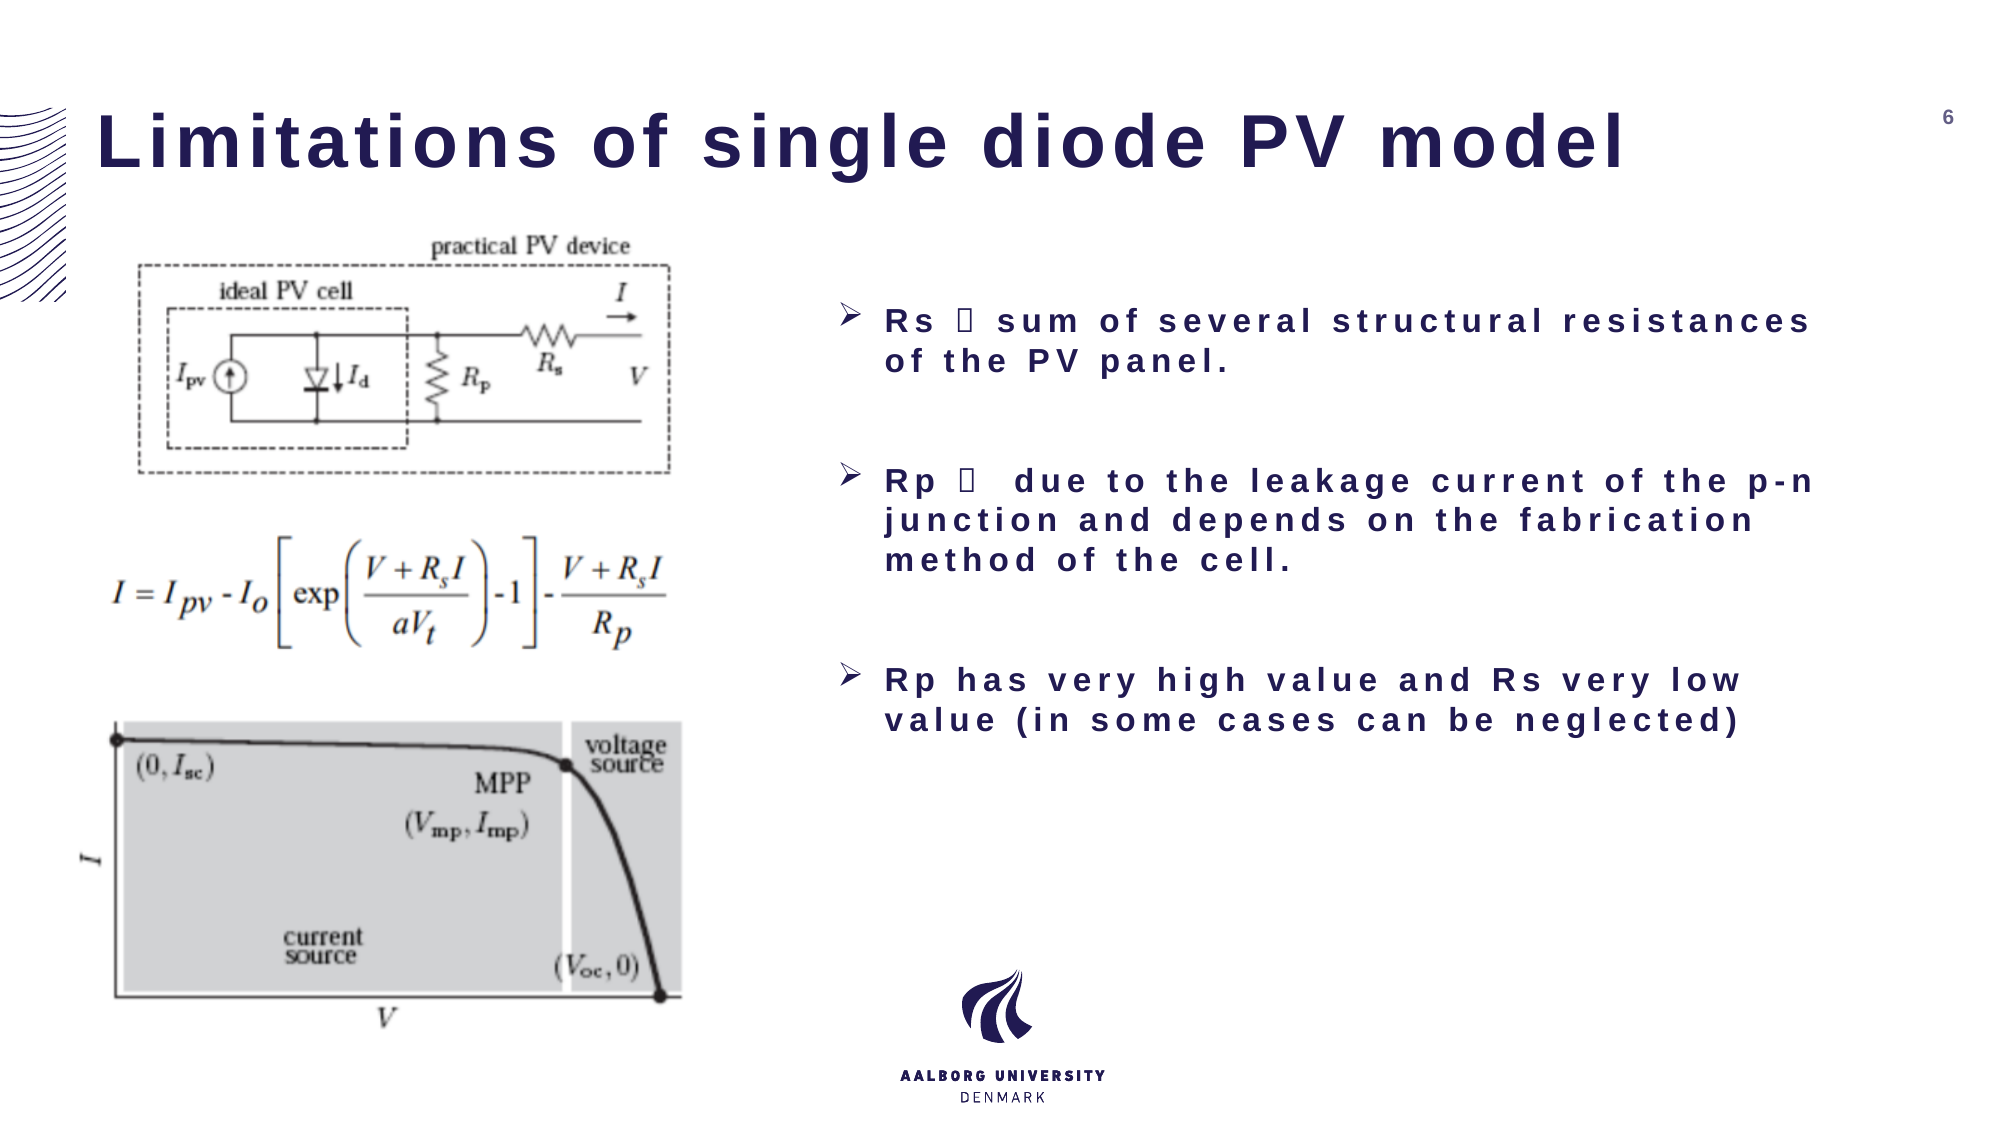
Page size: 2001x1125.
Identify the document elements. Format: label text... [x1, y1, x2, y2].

title Limitations of single diode PV model [96, 60, 1779, 303]
picture [96, 504, 707, 693]
picture [109, 212, 689, 480]
text_box Rs  sum of several structural resistances of the PV panel. Rp  due to the leakage current of the p-n junction and depends on the fabrication method of the cell. Rp has very high value and Rs very low value (in some cases can be neglected) [822, 251, 1861, 906]
picture [30, 695, 844, 1045]
slide_number 6 [1860, 97, 1954, 135]
